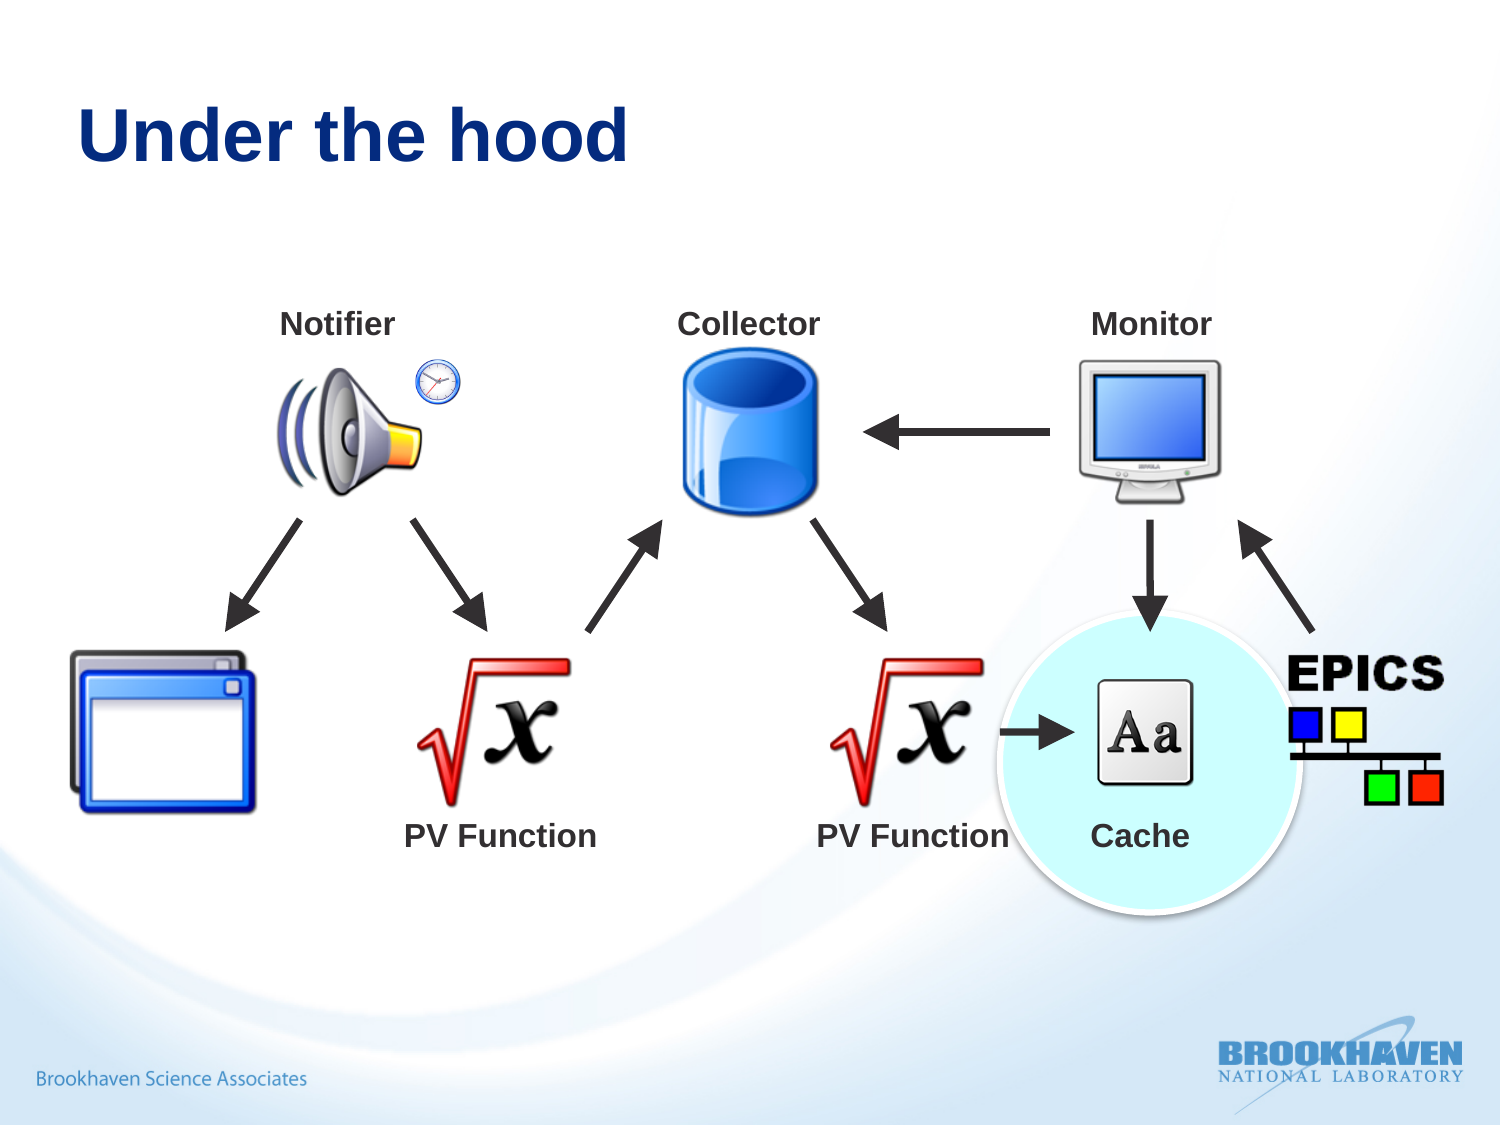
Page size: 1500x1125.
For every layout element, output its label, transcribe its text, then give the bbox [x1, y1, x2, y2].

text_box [793, 537, 907, 614]
text_box Monitor [1076, 294, 1228, 350]
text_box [393, 537, 507, 614]
text_box PV Function [801, 806, 1025, 862]
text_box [206, 537, 319, 614]
text_box PV Function [388, 806, 613, 862]
text_box [996, 609, 1293, 916]
text_box Cache [1075, 806, 1206, 862]
text_box Notifier [264, 294, 411, 350]
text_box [568, 537, 682, 614]
title Under the hood [62, 49, 1438, 230]
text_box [1218, 537, 1332, 614]
picture [0, 0, 1500, 1125]
text_box Collector [662, 294, 837, 330]
